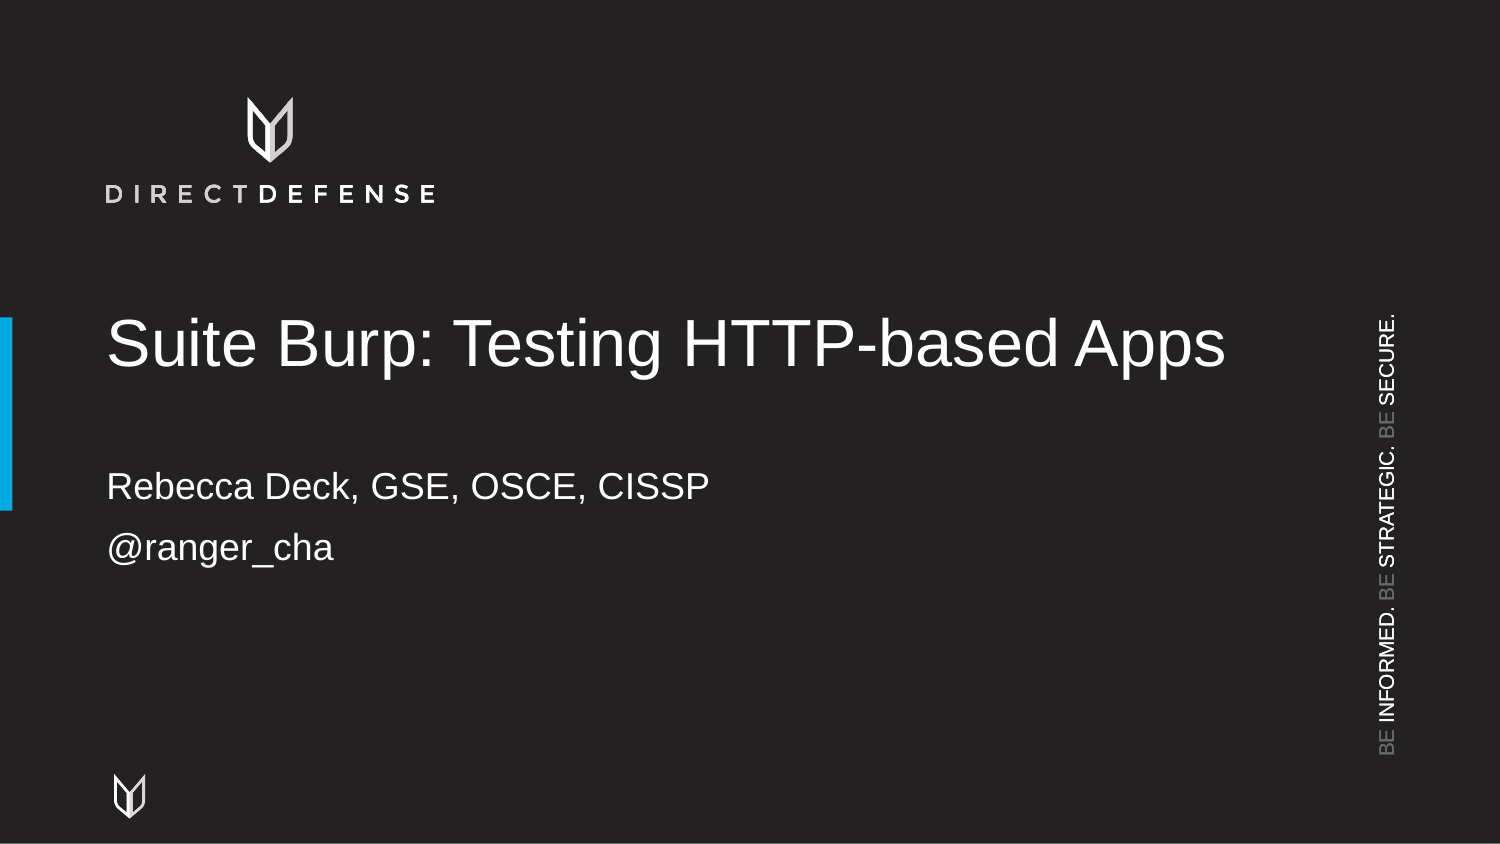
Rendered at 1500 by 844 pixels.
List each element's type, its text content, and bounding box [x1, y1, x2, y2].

picture [106, 97, 434, 203]
title Suite Burp: Testing HTTP-based Apps [106, 309, 1232, 459]
text_box BE INFORMED. BE STRATEGIC. BE SECURE. [1368, 165, 1401, 772]
picture [92, 767, 167, 825]
subtitle Rebecca Deck, GSE, OSCE, CISSP @ranger_cha [106, 467, 1232, 592]
